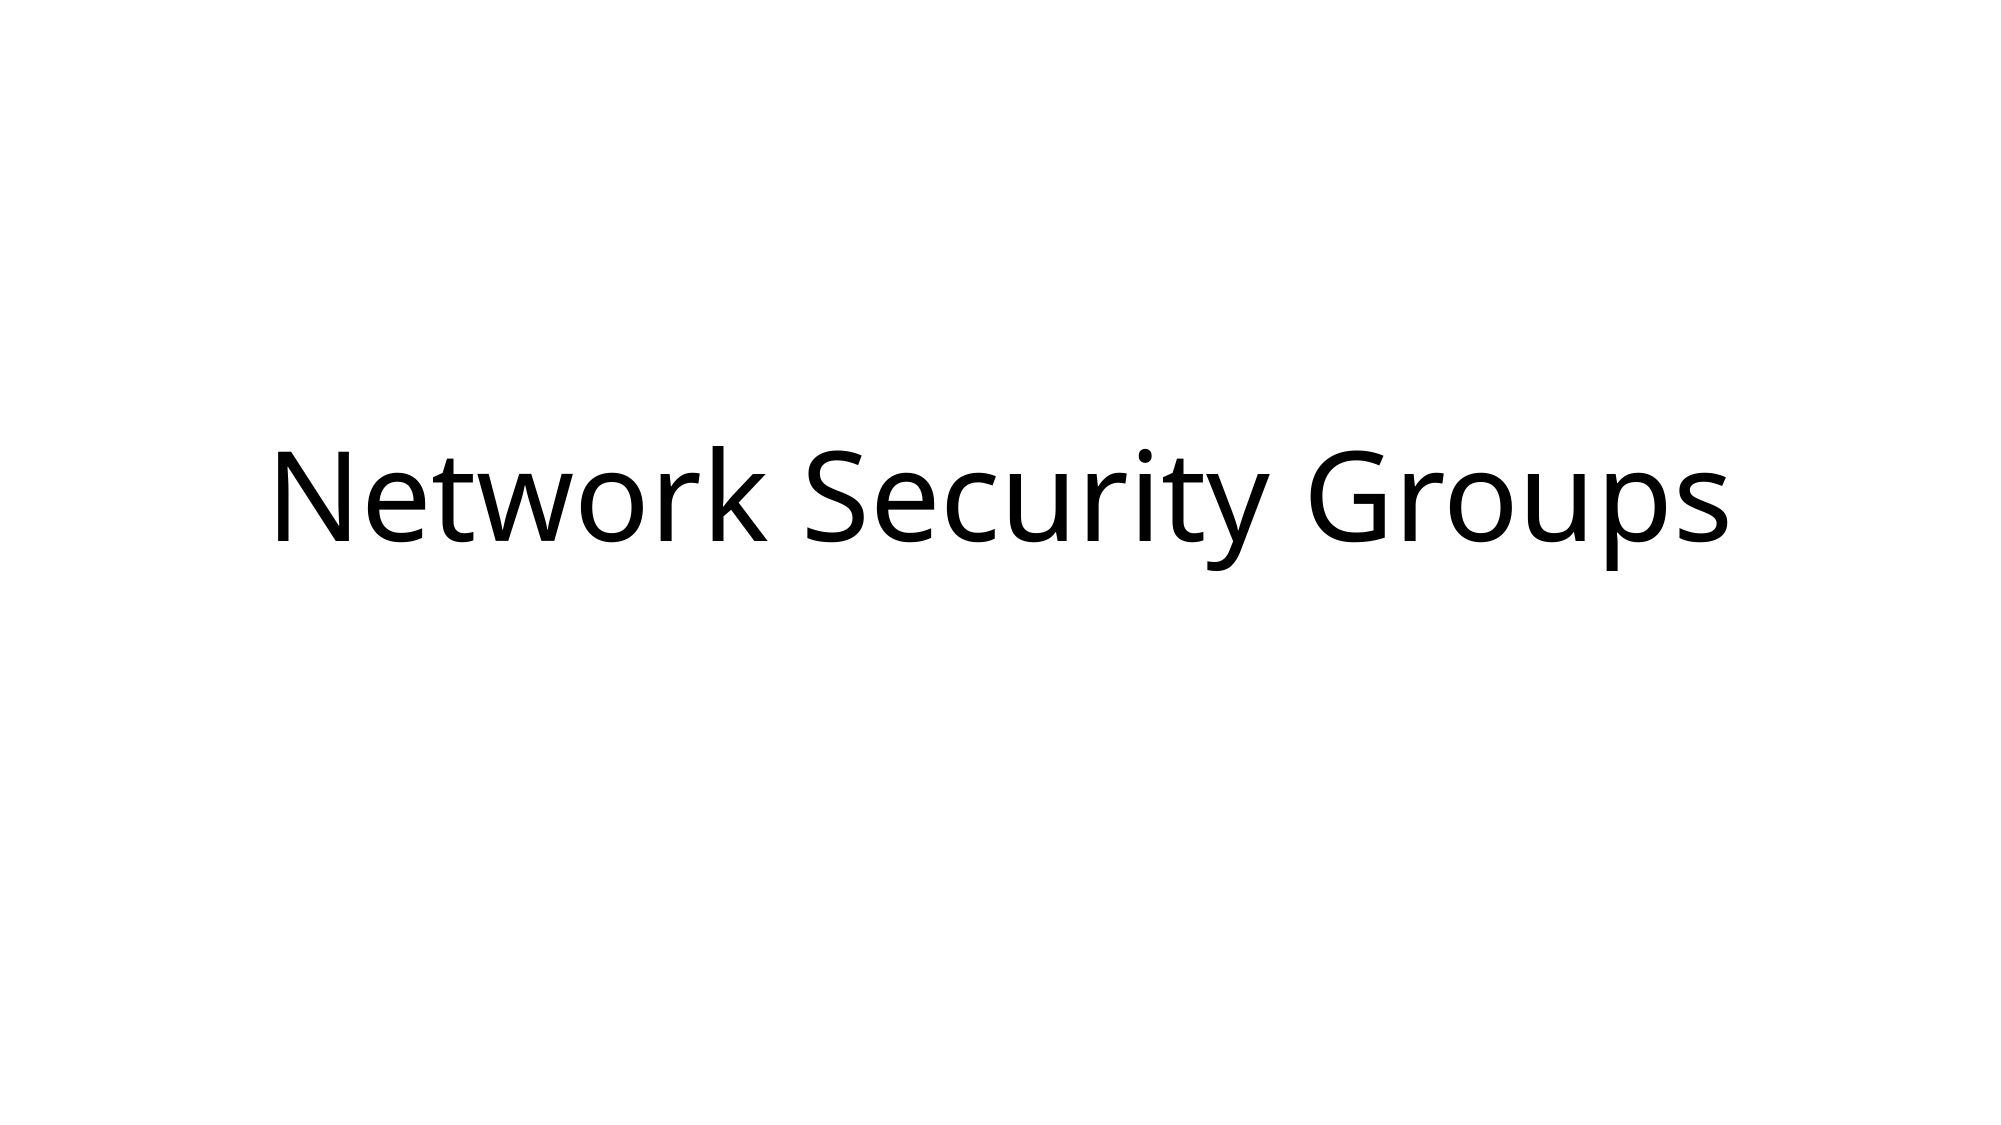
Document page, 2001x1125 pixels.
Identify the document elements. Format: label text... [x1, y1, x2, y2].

title Network Security Groups [249, 184, 1750, 576]
